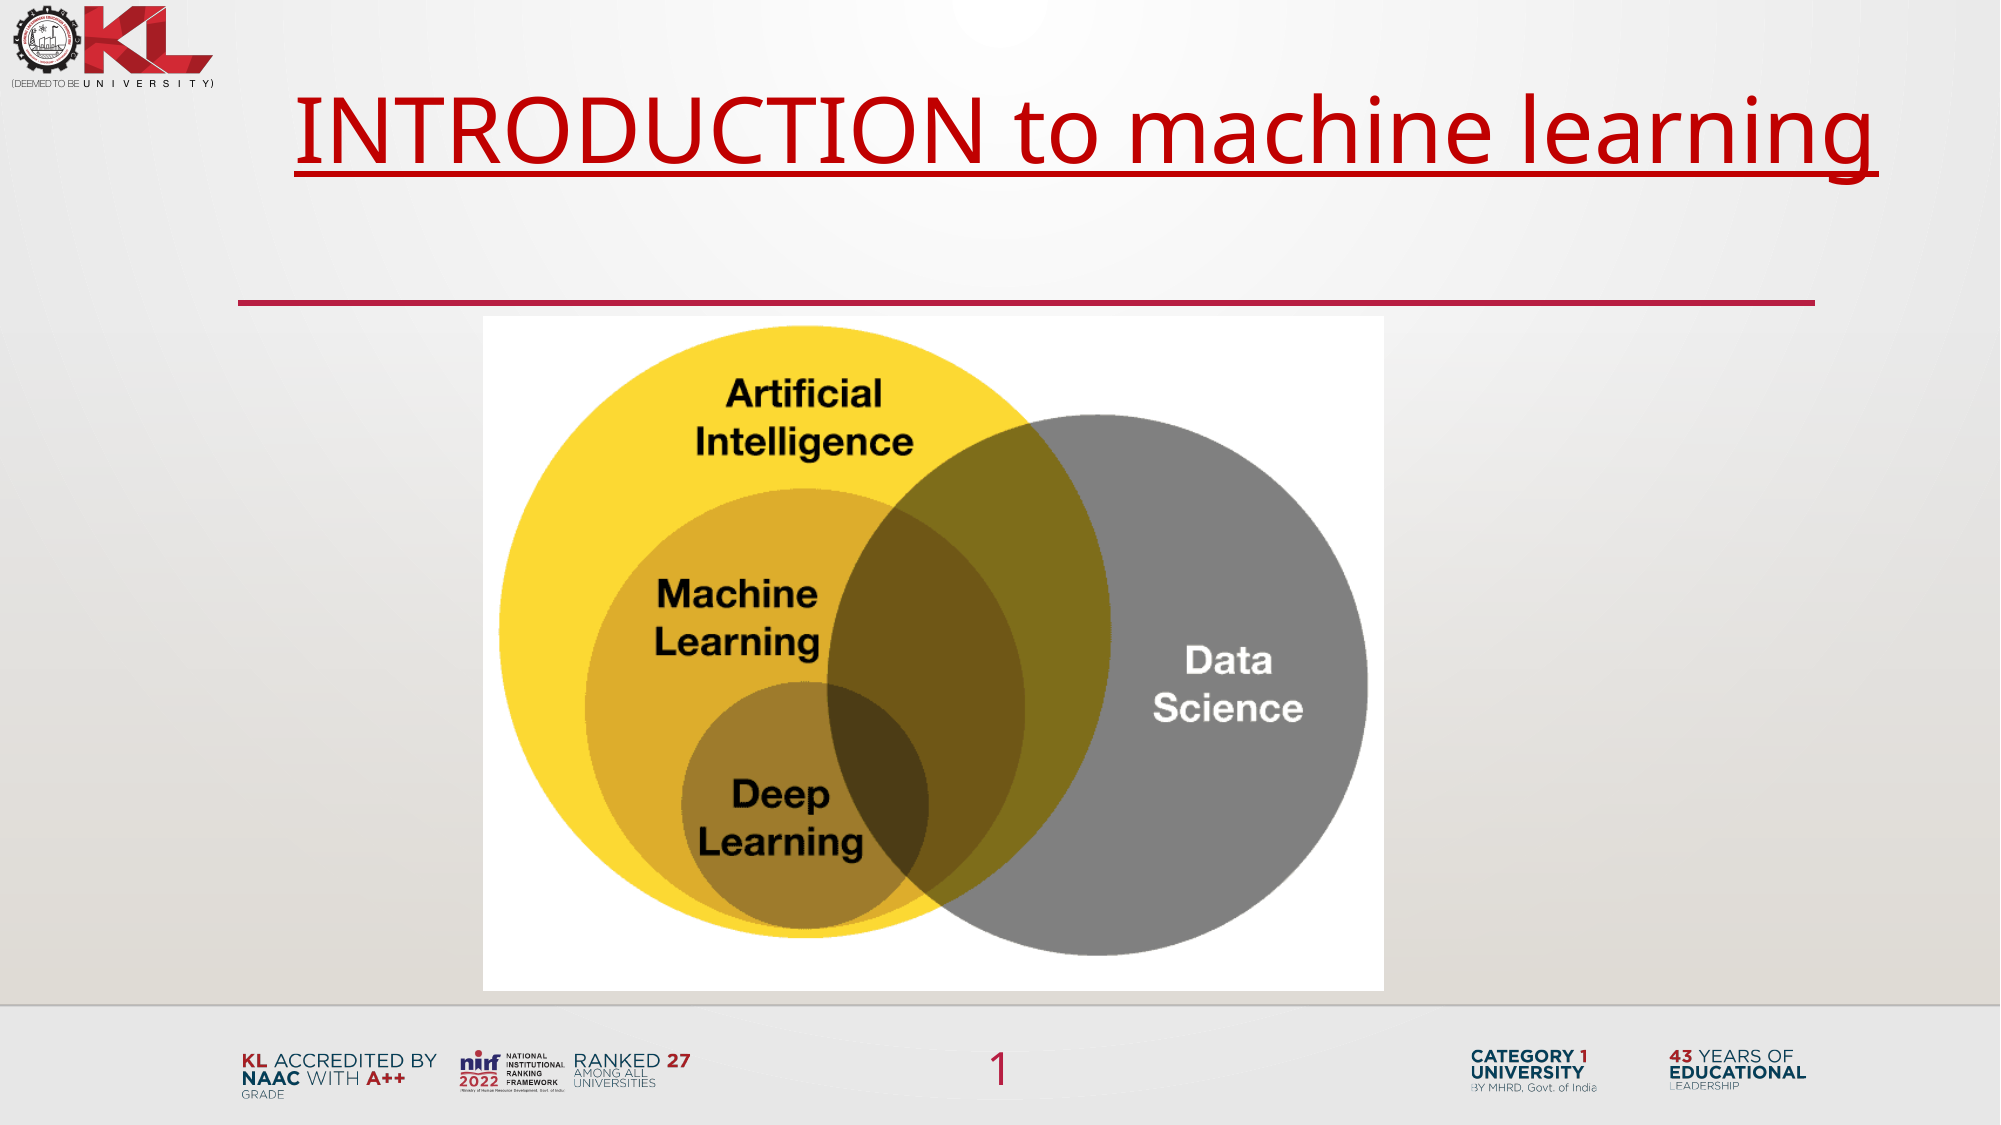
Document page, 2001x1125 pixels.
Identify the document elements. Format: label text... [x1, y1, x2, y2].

picture [238, 1045, 716, 1103]
slide_number 1 [933, 1031, 1067, 1115]
picture [1447, 1045, 1814, 1101]
picture [483, 316, 1384, 991]
picture [12, 5, 213, 88]
text_box INTRODUCTION to machine learning [211, 64, 1962, 190]
